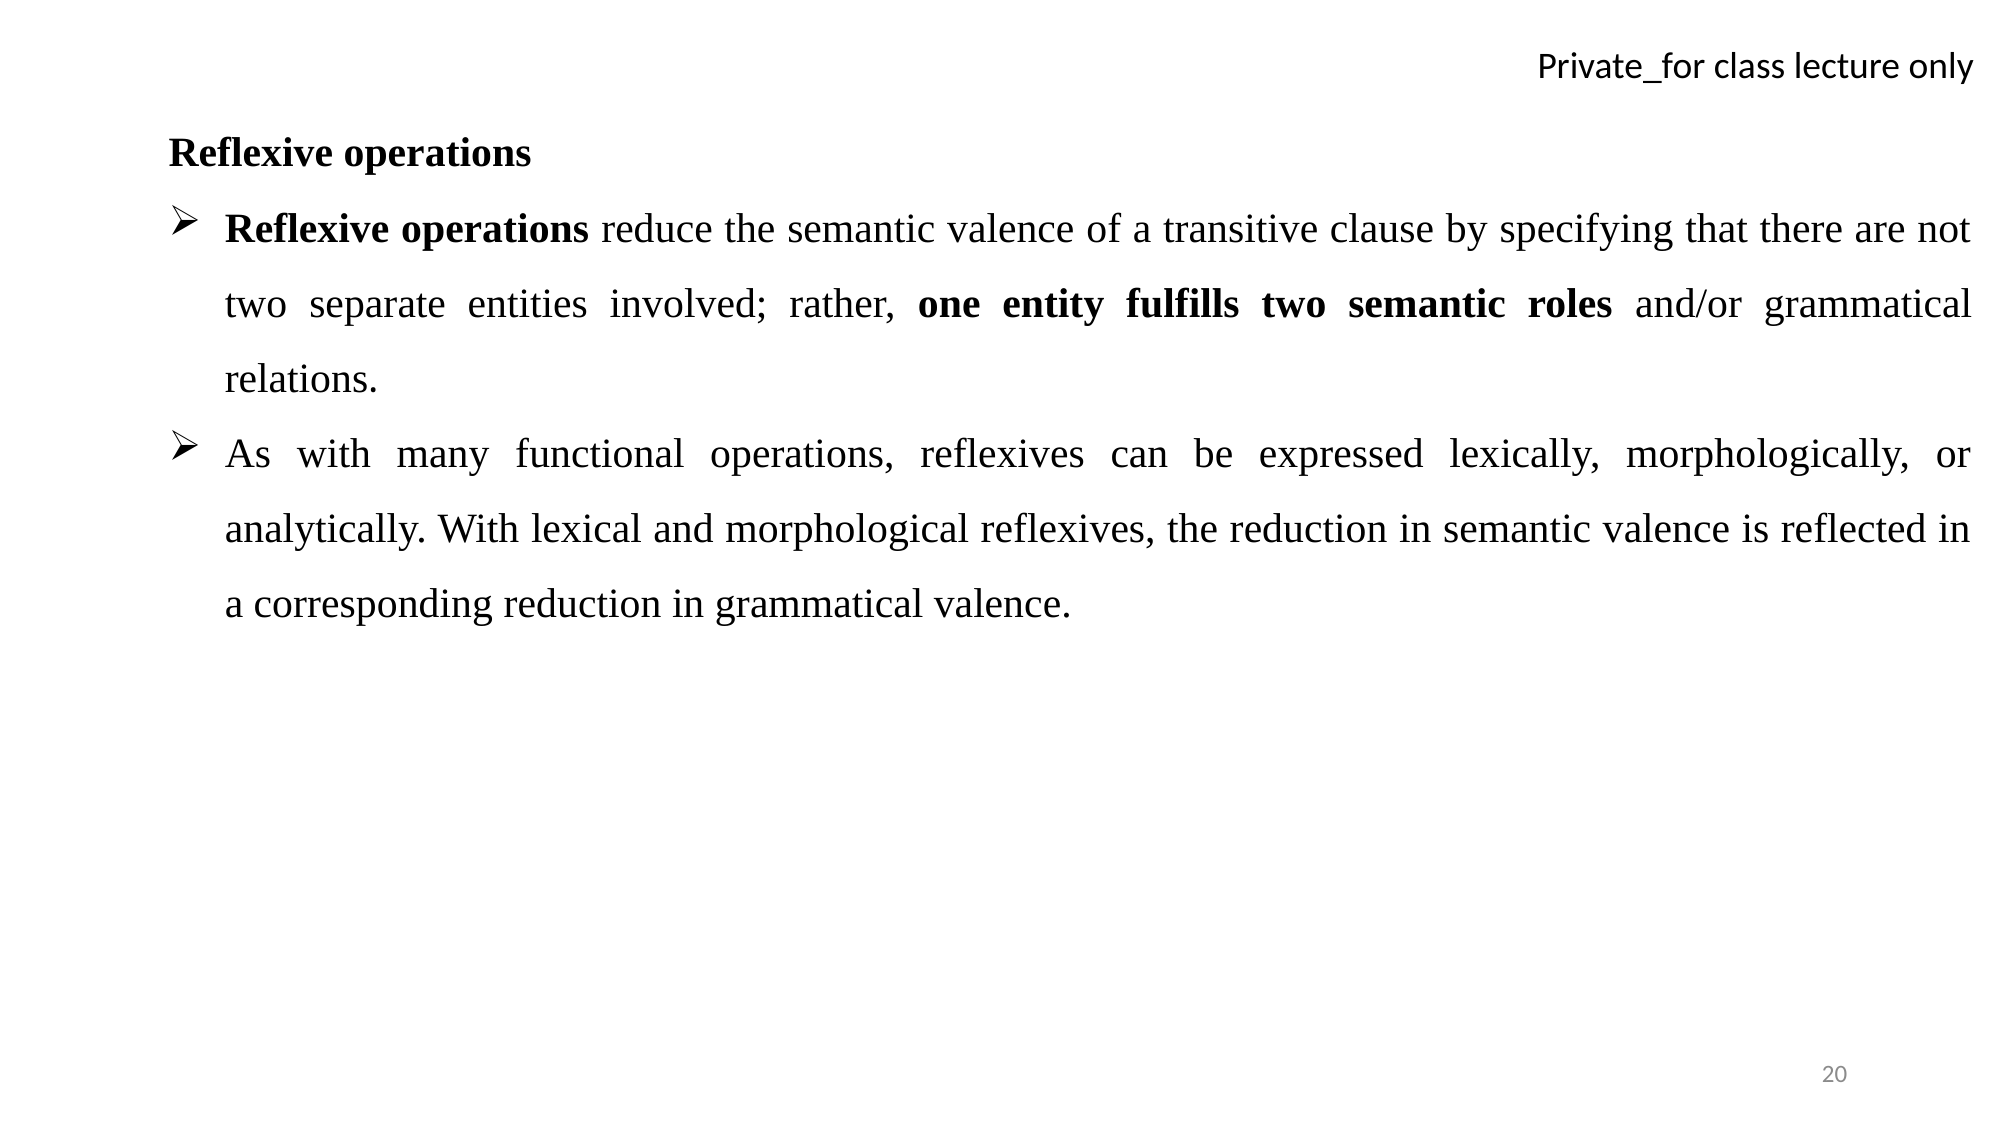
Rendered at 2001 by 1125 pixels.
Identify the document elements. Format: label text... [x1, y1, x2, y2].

slide_number 20 [1412, 1042, 1863, 1103]
subtitle Reflexive operations Reflexive operations reduce the semantic valence of a transitive clause by specifying that there are not two separate entities involved; rather, one entity fulfills two semantic roles and/or grammatical relations. As with many functional operations, reflexives can be expressed lexically, morphologically, or analytically. With lexical and morphological reflexives, the reduction in semantic valence is reflected in a corresponding reduction in grammatical valence. [153, 92, 1988, 1043]
